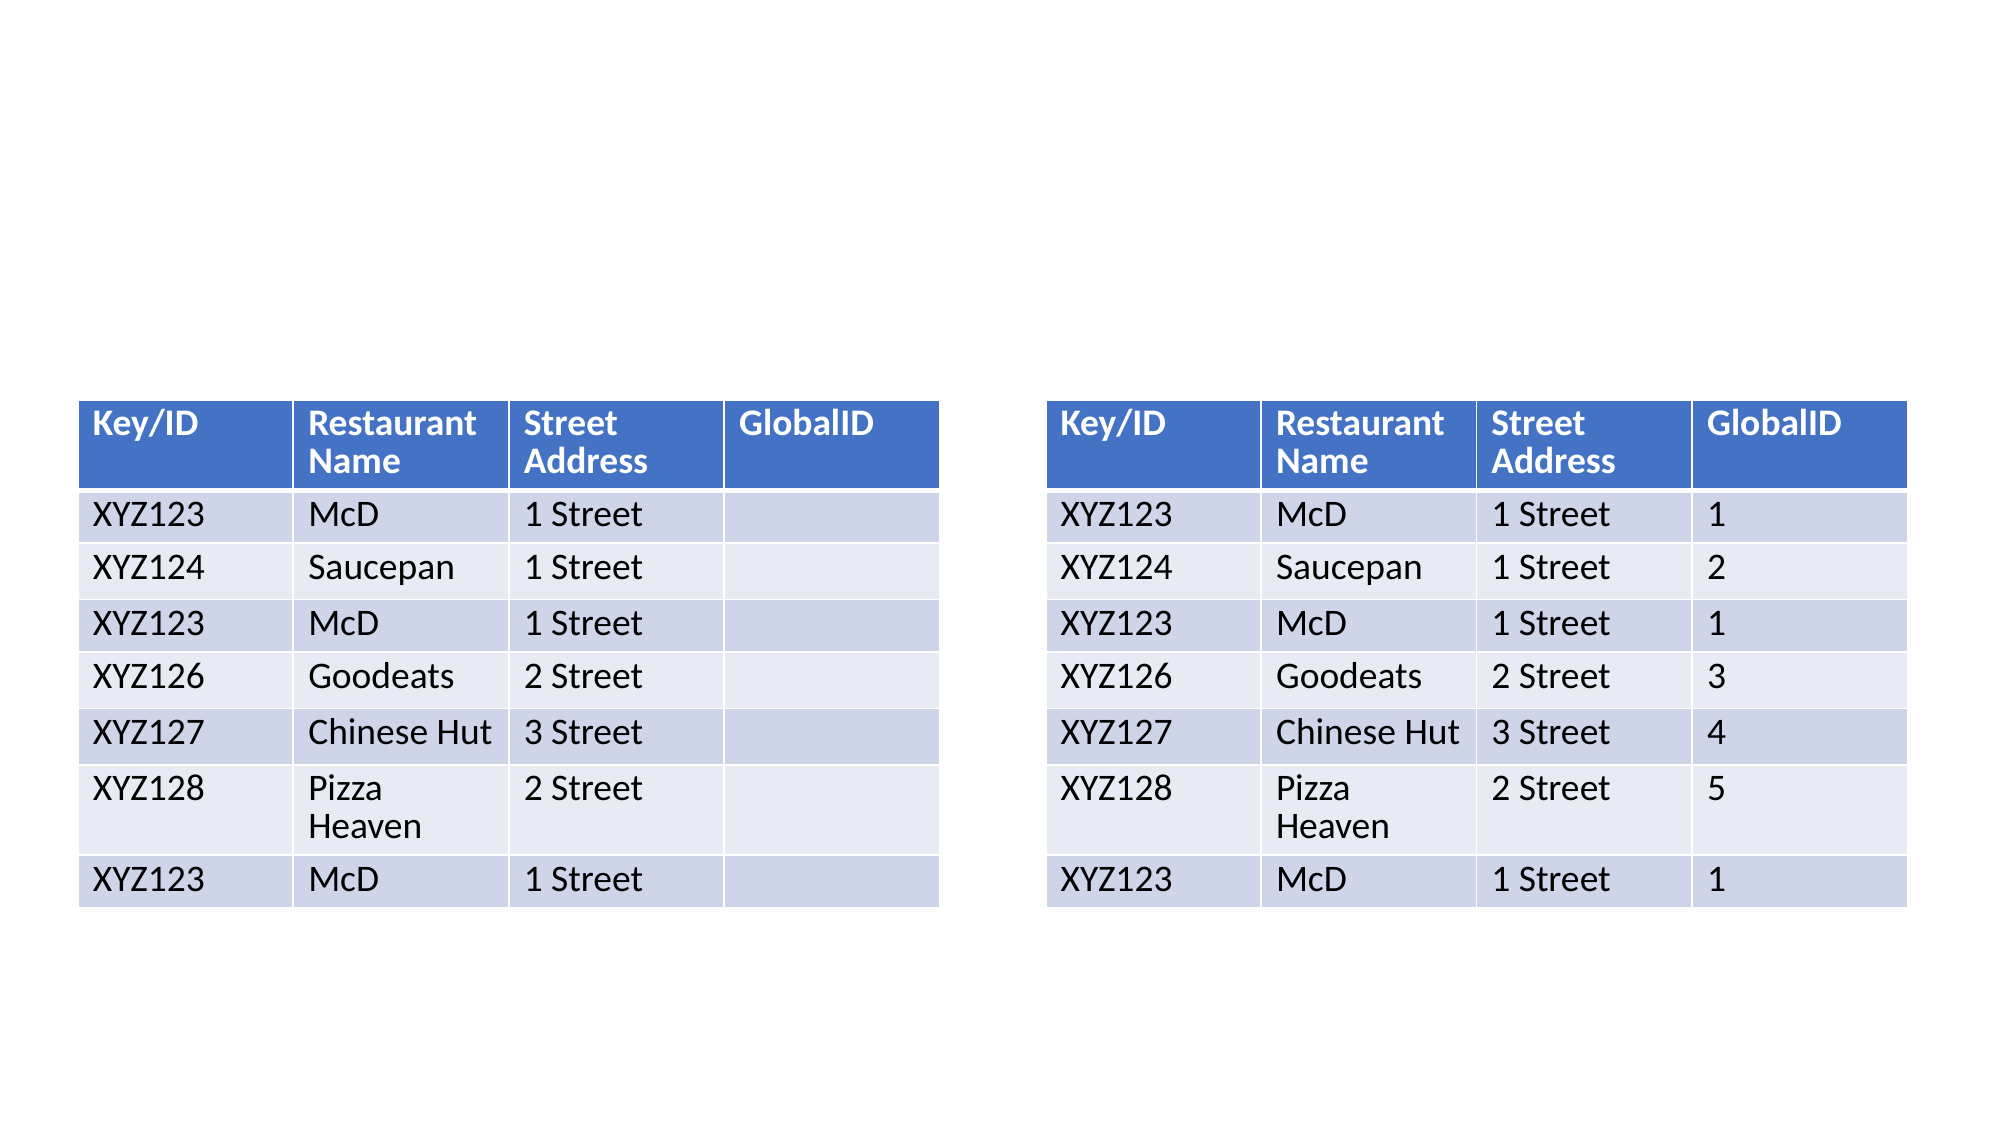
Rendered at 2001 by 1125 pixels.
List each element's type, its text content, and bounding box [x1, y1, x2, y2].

table_header Key/ID [1047, 401, 1260, 488]
table_cell McD [294, 493, 508, 542]
table_cell XYZ124 [1047, 544, 1260, 599]
table_cell XYZ123 [79, 856, 292, 907]
table_cell 1 Street [510, 856, 723, 907]
table_header Street Address [1477, 401, 1691, 488]
table_cell 3 Street [510, 709, 723, 764]
table_cell Goodeats [1262, 653, 1476, 708]
table_cell 2 Street [510, 766, 723, 854]
table_cell 4 [1693, 709, 1907, 764]
table_cell 3 Street [1477, 709, 1691, 764]
table_cell 1 [1693, 493, 1907, 542]
table_cell McD [1262, 493, 1476, 542]
table_cell XYZ123 [79, 600, 292, 651]
table_cell XYZ124 [79, 544, 292, 599]
table_cell XYZ123 [1047, 856, 1260, 907]
table_cell XYZ127 [79, 709, 292, 764]
table_cell 1 Street [510, 544, 723, 599]
table_cell 3 [1693, 653, 1907, 708]
table_cell XYZ123 [1047, 493, 1260, 542]
table_cell [725, 493, 939, 542]
table_cell XYZ126 [1047, 653, 1260, 708]
table_cell McD [294, 856, 508, 907]
table_cell XYZ123 [1047, 600, 1260, 651]
table_cell [725, 653, 939, 708]
table_cell Chinese Hut [294, 709, 508, 764]
table_cell [725, 766, 939, 854]
table_cell 2 Street [1477, 766, 1691, 854]
table_cell 1 [1693, 856, 1907, 907]
table_cell 1 Street [1477, 600, 1691, 651]
table_cell Pizza Heaven [294, 766, 508, 854]
table_header GlobalID [725, 401, 939, 488]
table_cell Saucepan [294, 544, 508, 599]
table_cell 2 Street [510, 653, 723, 708]
table_header Restaurant Name [1262, 401, 1476, 488]
table_cell XYZ123 [79, 493, 292, 542]
table_cell [725, 544, 939, 599]
table_cell Pizza Heaven [1262, 766, 1476, 854]
table_cell 5 [1693, 766, 1907, 854]
table_header Restaurant Name [294, 401, 508, 488]
table_cell 2 Street [1477, 653, 1691, 708]
table_cell 1 Street [1477, 493, 1691, 542]
table_cell [725, 709, 939, 764]
table_header GlobalID [1693, 401, 1907, 488]
table_cell [725, 856, 939, 907]
table_cell XYZ127 [1047, 709, 1260, 764]
table_header Street Address [510, 401, 723, 488]
table_cell [725, 600, 939, 651]
table_cell XYZ126 [79, 653, 292, 708]
table_cell 1 Street [1477, 856, 1691, 907]
table_cell Chinese Hut [1262, 709, 1476, 764]
table_cell McD [1262, 856, 1476, 907]
table_cell Saucepan [1262, 544, 1476, 599]
table_cell 1 Street [1477, 544, 1691, 599]
table_cell 2 [1693, 544, 1907, 599]
table_cell 1 [1693, 600, 1907, 651]
table_header Key/ID [79, 401, 292, 488]
table_cell McD [1262, 600, 1476, 651]
table_cell 1 Street [510, 600, 723, 651]
table_cell 1 Street [510, 493, 723, 542]
table_cell XYZ128 [1047, 766, 1260, 854]
table_cell Goodeats [294, 653, 508, 708]
table_cell McD [294, 600, 508, 651]
table_cell XYZ128 [79, 766, 292, 854]
